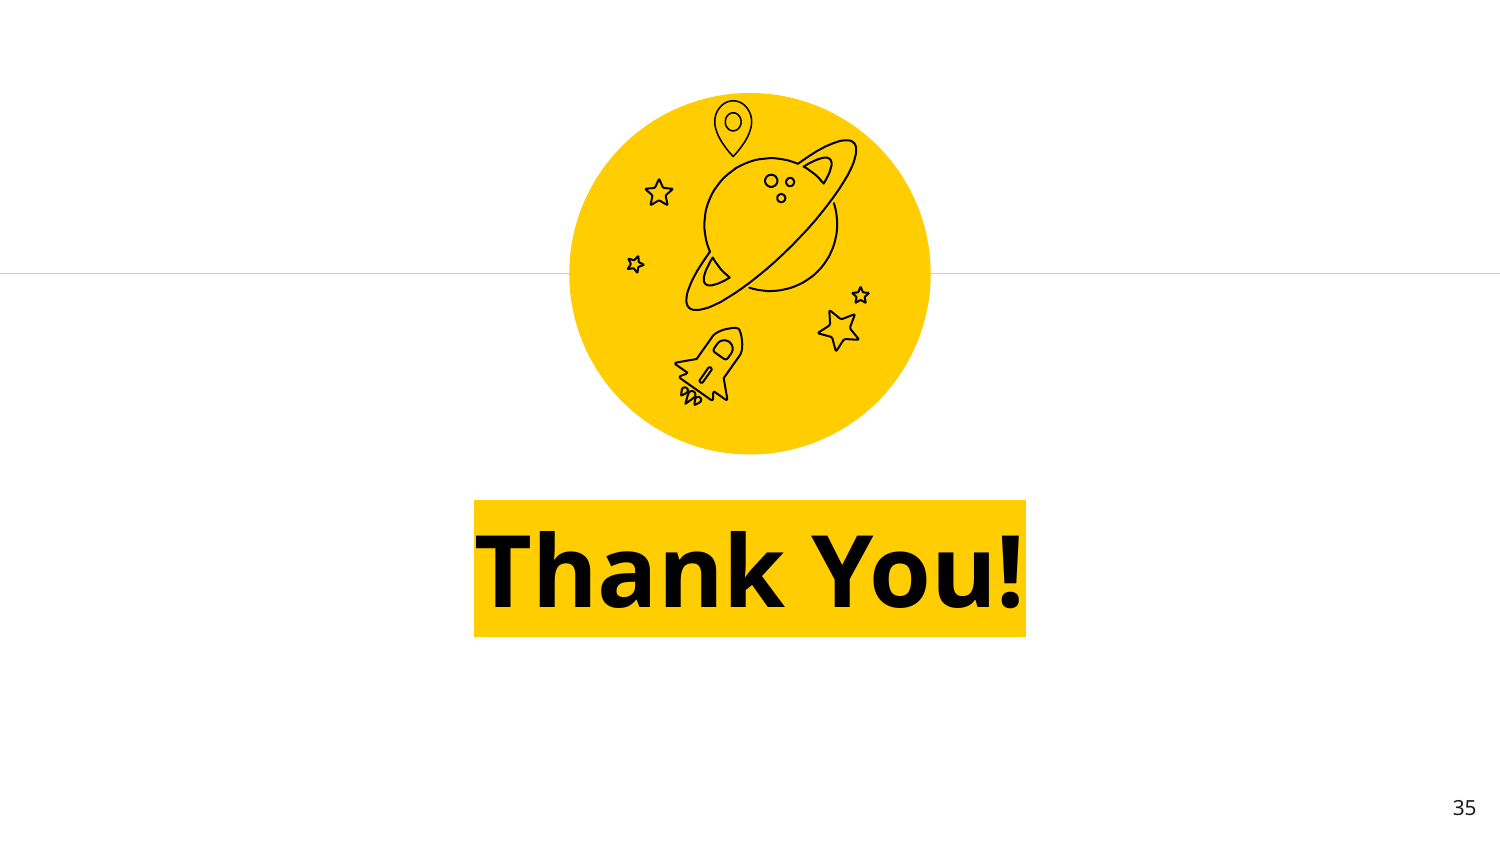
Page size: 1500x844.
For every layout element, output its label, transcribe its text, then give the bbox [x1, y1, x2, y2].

title Thank You! [320, 472, 1180, 663]
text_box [686, 139, 857, 311]
slide_number ‹#› [1401, 779, 1492, 844]
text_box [676, 331, 747, 403]
text_box [569, 92, 931, 273]
text_box [569, 283, 931, 455]
